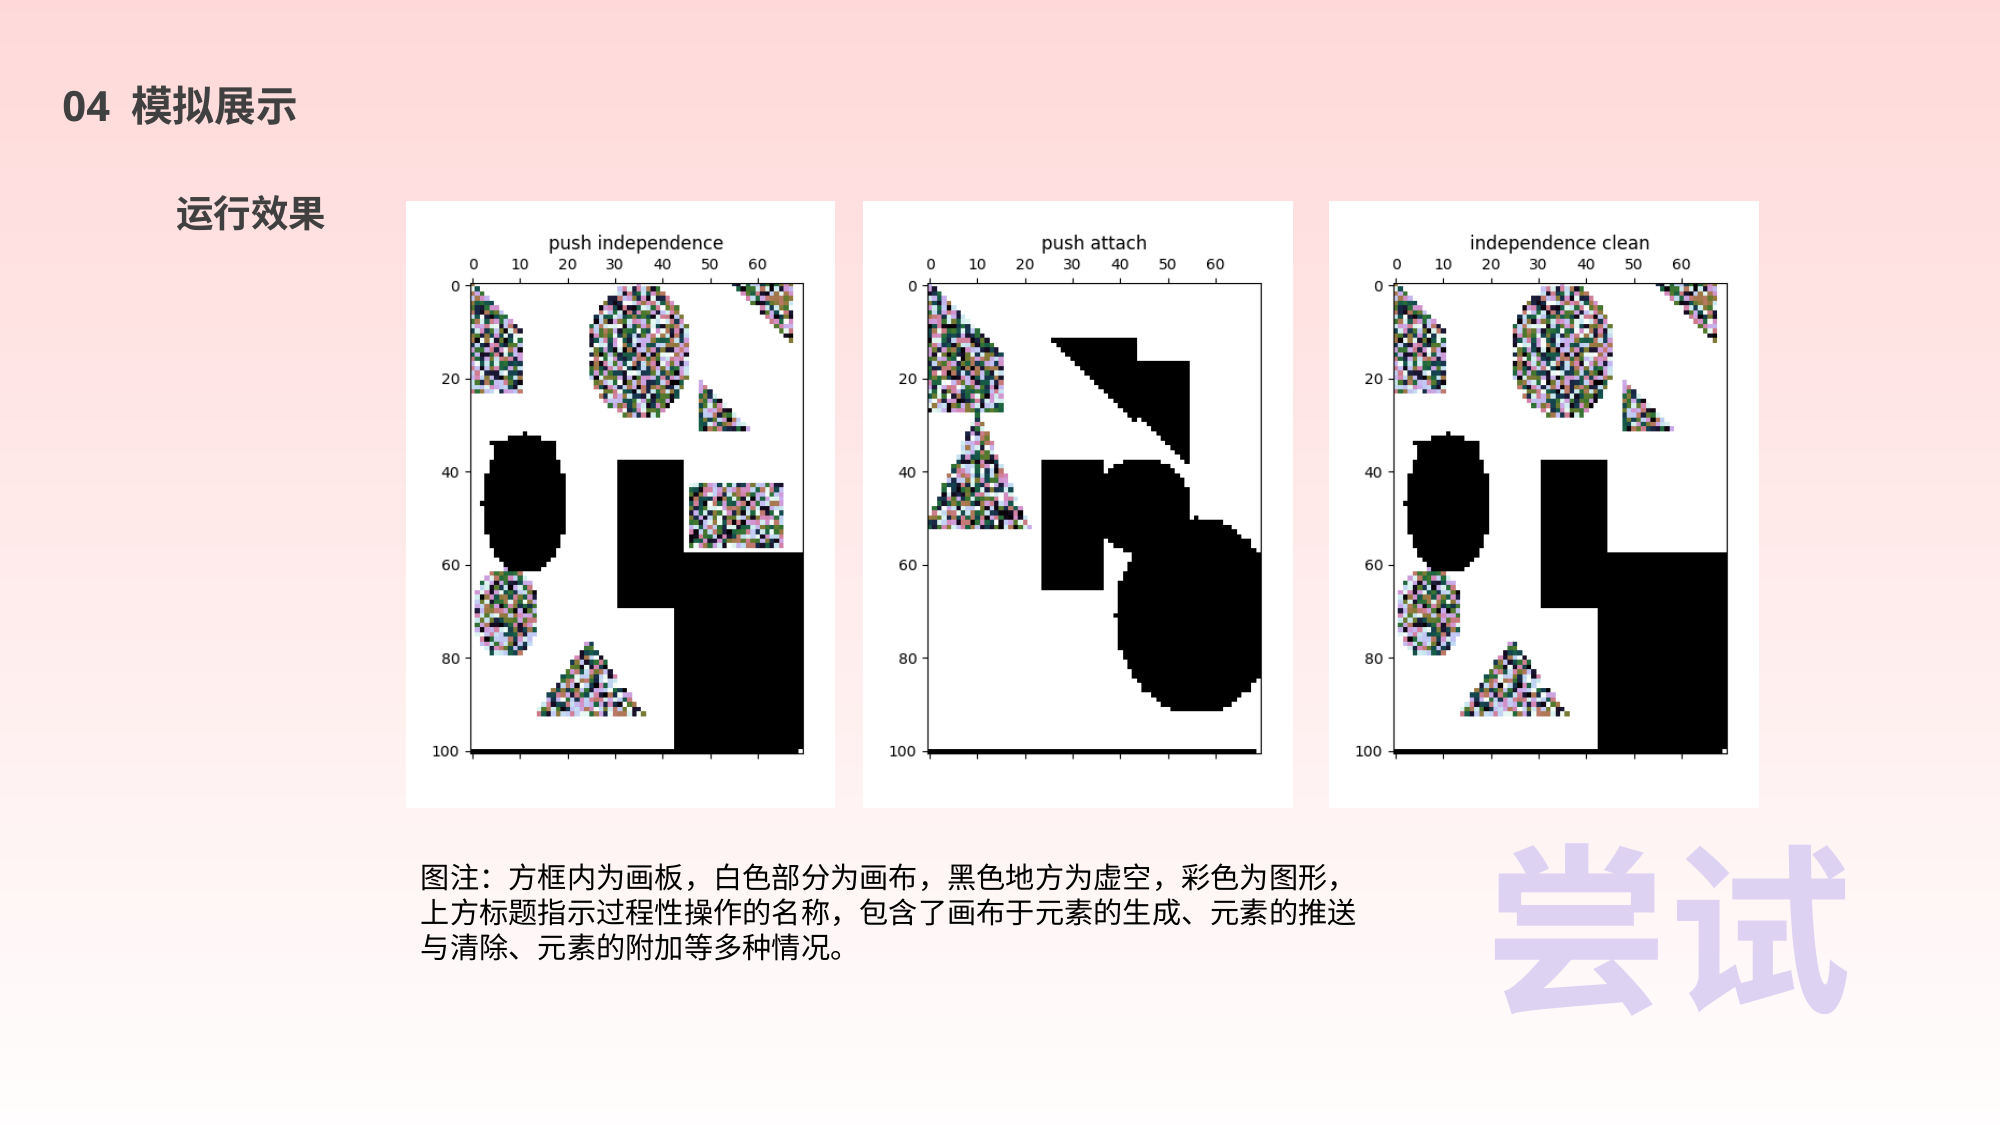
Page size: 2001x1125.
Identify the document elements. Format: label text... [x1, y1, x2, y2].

list 04 模拟展示 [47, 64, 797, 153]
text_box 尝试 [1420, 809, 1917, 1045]
text_box 运行效果 [161, 172, 910, 259]
text_box 图注：方框内为画板，白色部分为画布，黑色地方为虚空，彩色为图形，上方标题指示过程性操作的名称，包含了画布于元素的生成、元素的推送与清除、元素的附加等多种情况。 [406, 851, 1385, 972]
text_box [405, 201, 1759, 808]
